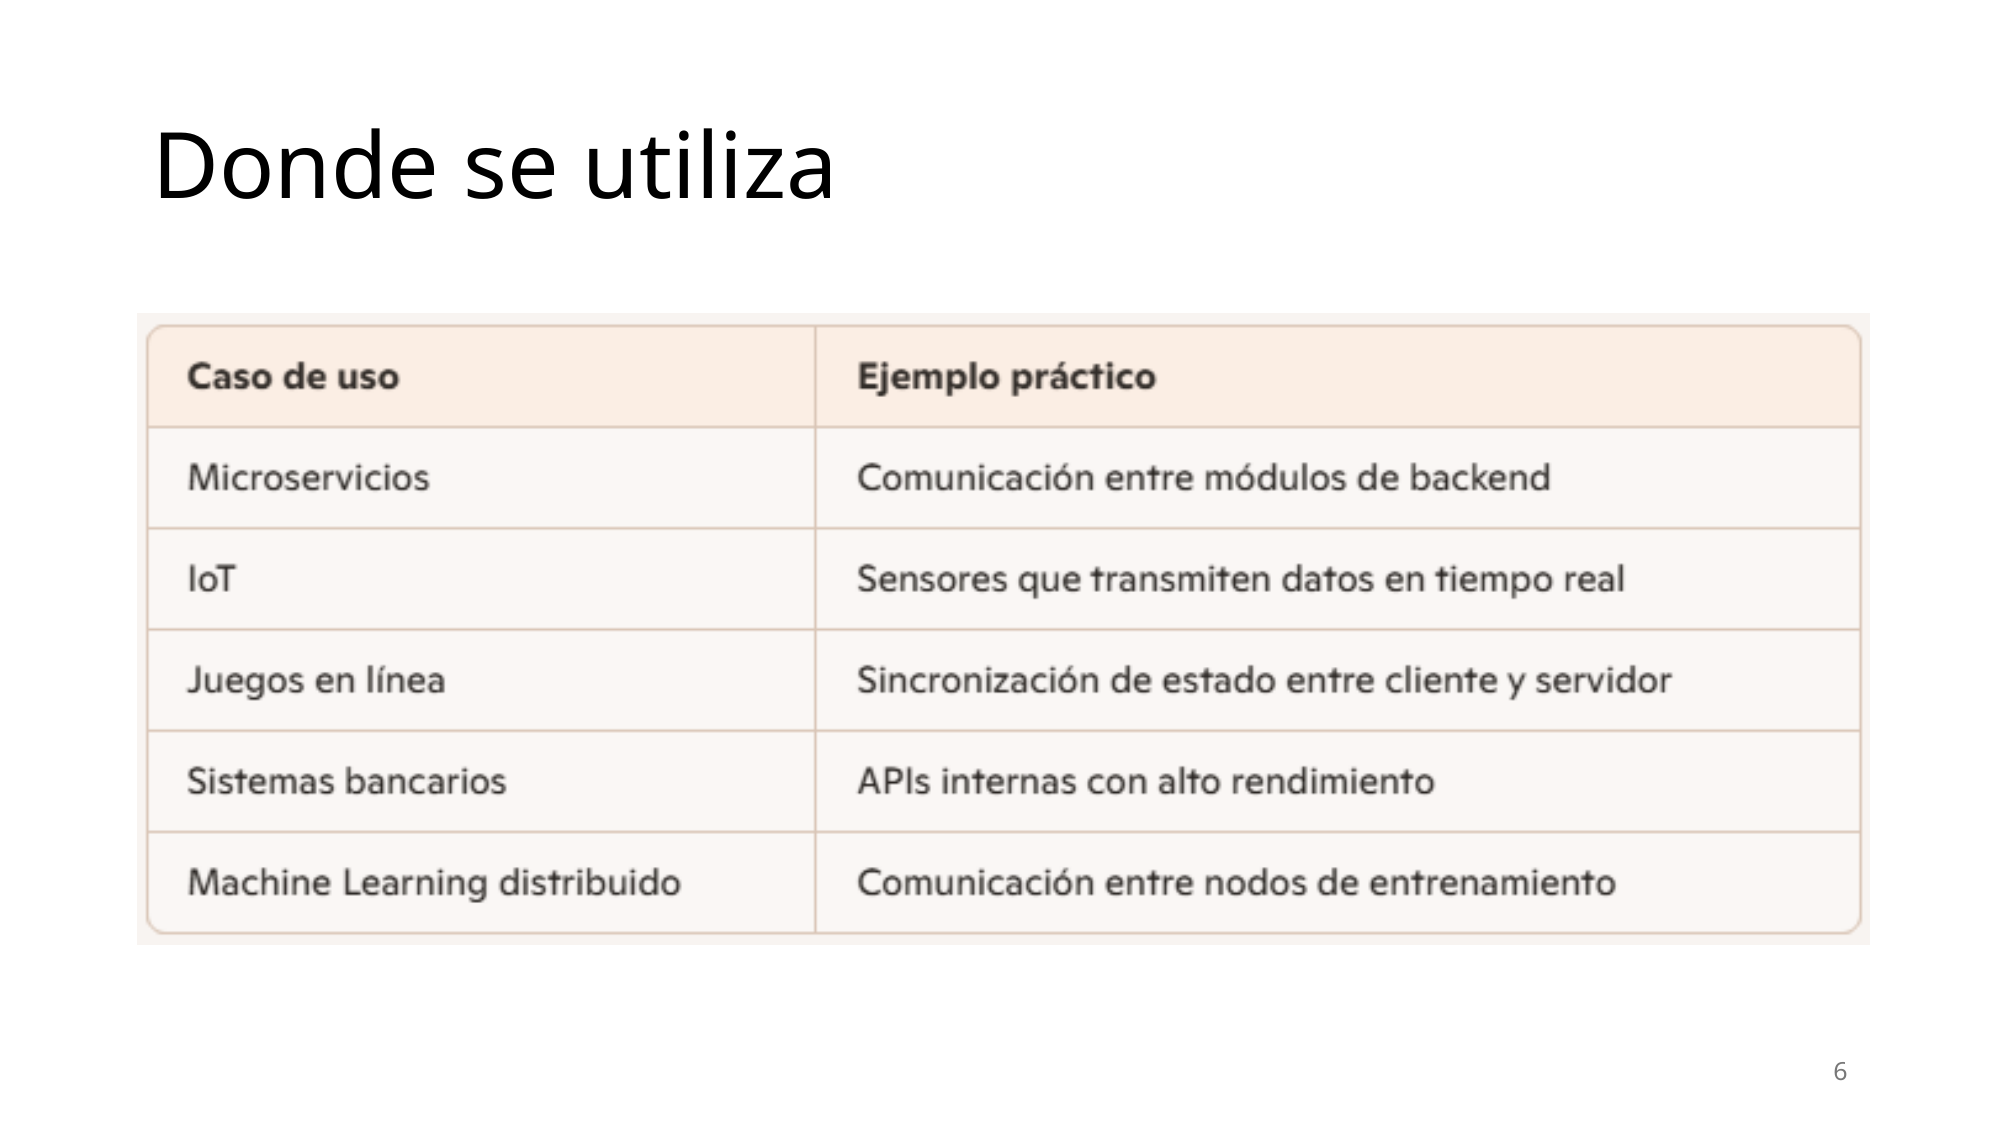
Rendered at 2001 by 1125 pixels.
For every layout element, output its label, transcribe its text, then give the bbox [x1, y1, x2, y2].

title Donde se utiliza [137, 59, 1863, 278]
slide_number 6 [1412, 1042, 1863, 1103]
picture [136, 312, 1870, 945]
